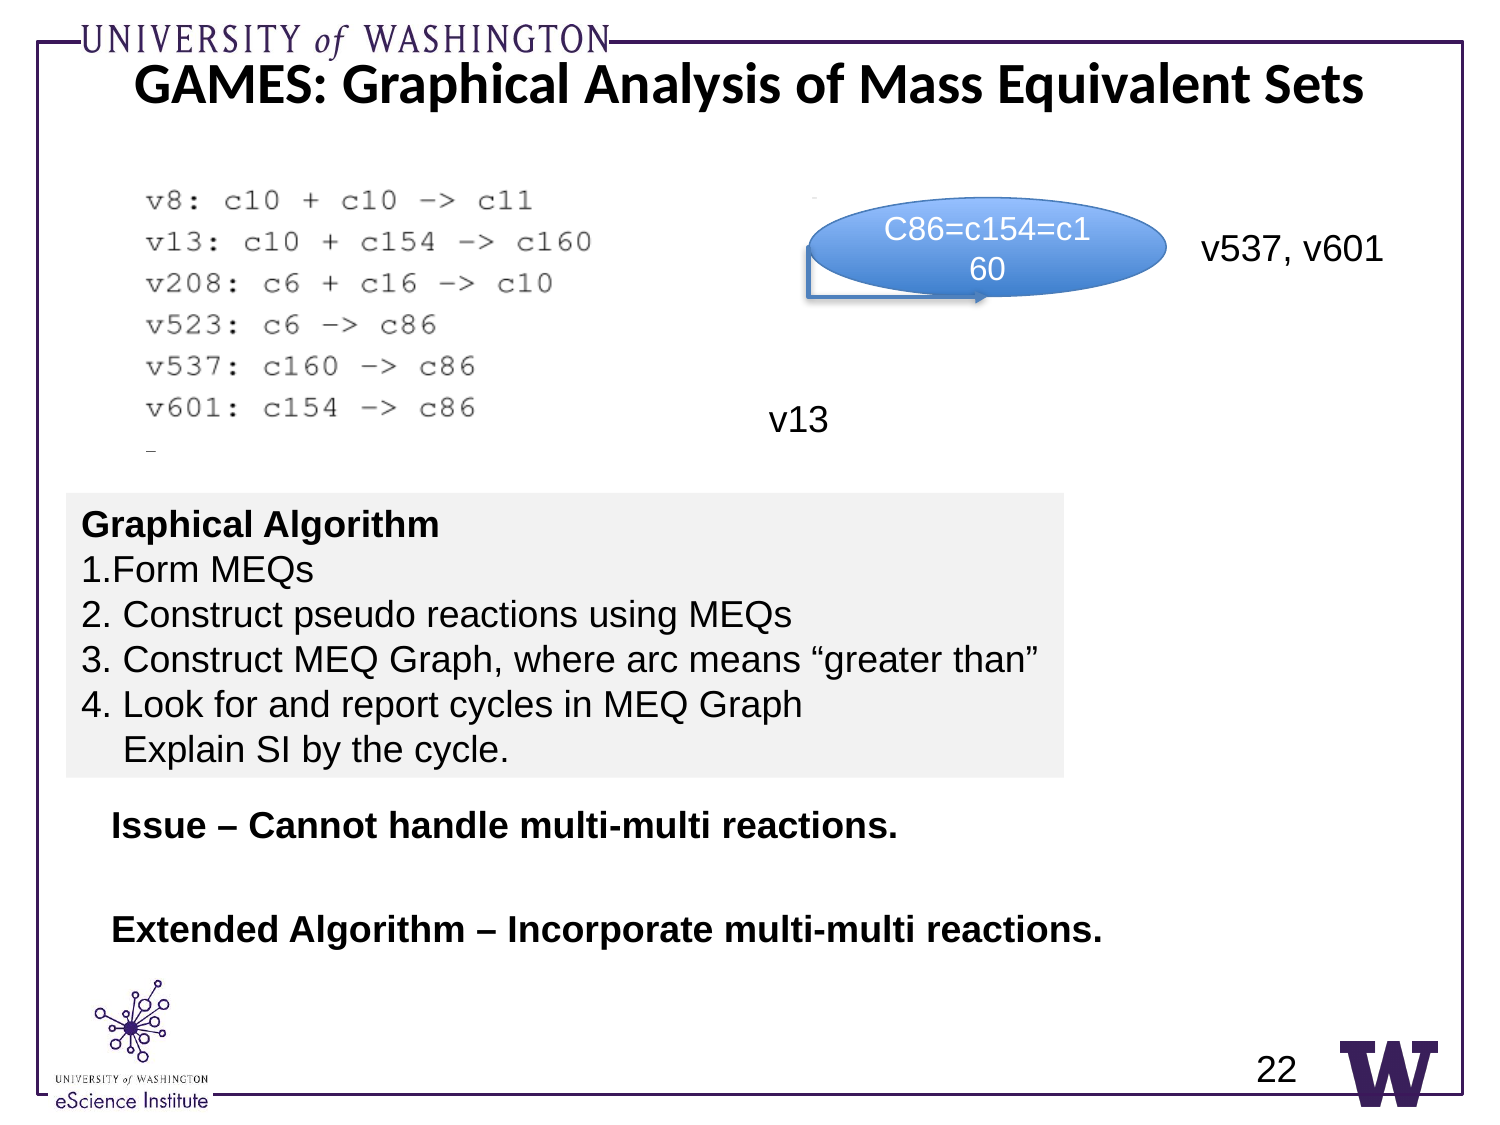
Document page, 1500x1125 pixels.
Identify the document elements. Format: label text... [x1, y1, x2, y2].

picture [1340, 1041, 1438, 1093]
picture [81, 24, 609, 37]
text_box C86=c154=c160 [1029, 198, 1167, 296]
picture [48, 978, 213, 1113]
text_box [130, 174, 1025, 704]
text_box Extended Algorithm – Incorporate multi-multi reactions. [96, 897, 1129, 958]
text_box Graphical Algorithm 1.Form MEQs 2. Construct pseudo reactions using MEQs 3. Construct MEQ Graph, where arc means “greater than” 4. Look for and report cycles in MEQ Graph Explain SI by the cycle. [66, 492, 1064, 778]
text_box Issue – Cannot handle multi-multi reactions. [96, 793, 922, 854]
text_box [808, 246, 988, 297]
slide_number ‹#› [1241, 1037, 1325, 1098]
picture [1340, 1096, 1438, 1107]
title GAMES: Graphical Analysis of Mass Equivalent Sets [36, 37, 1464, 175]
text_box v537, v601 [1186, 216, 1402, 277]
